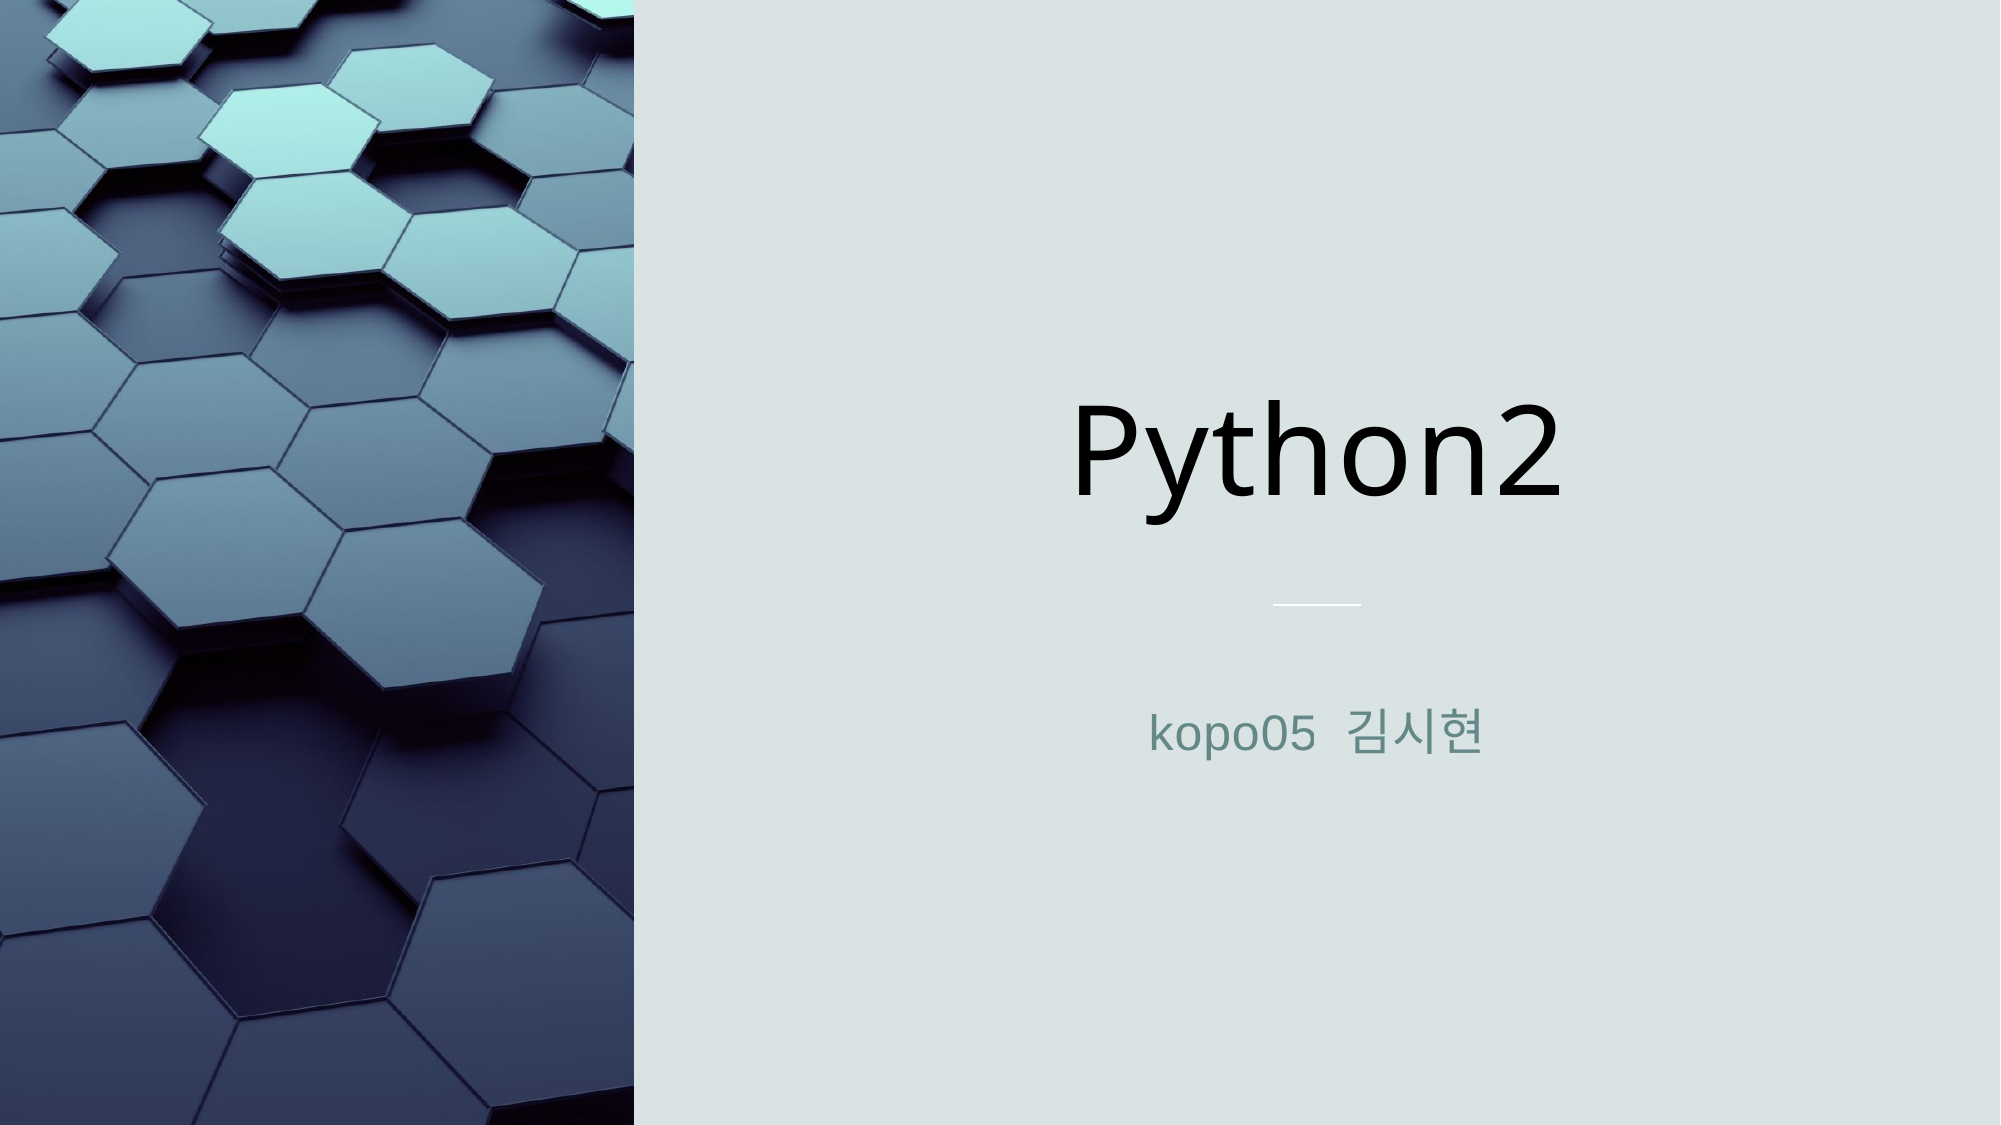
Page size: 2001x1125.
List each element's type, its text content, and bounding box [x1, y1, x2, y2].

picture [0, 0, 635, 1125]
title Python2 [799, 177, 1835, 536]
subtitle kopo05 김시현 [799, 667, 1835, 948]
text_box [635, 0, 2000, 1125]
